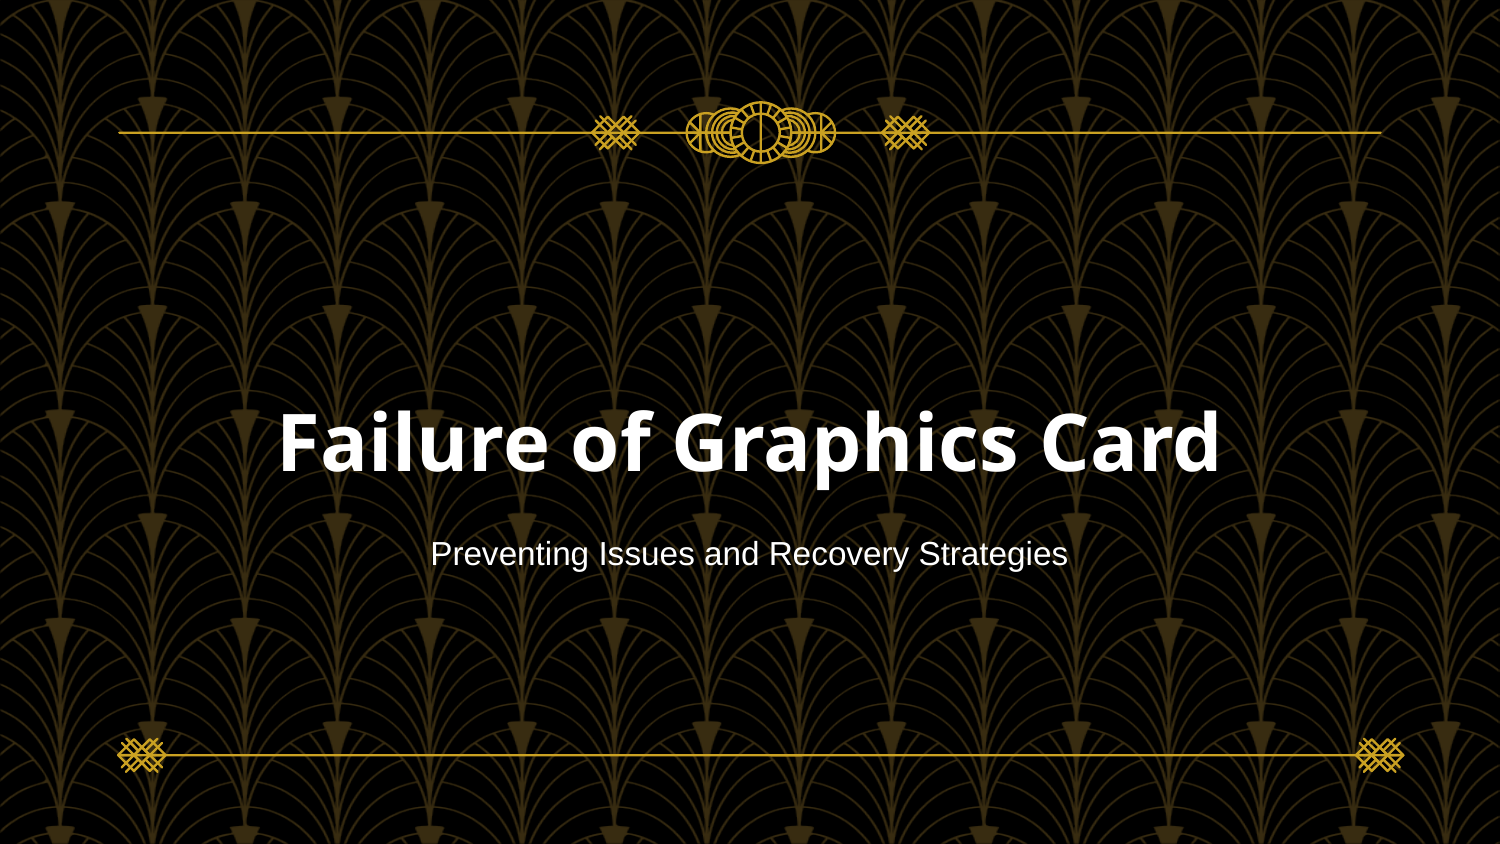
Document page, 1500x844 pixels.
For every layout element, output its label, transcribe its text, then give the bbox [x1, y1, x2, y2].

title Failure of Graphics Card [157, 301, 1343, 510]
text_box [117, 100, 1383, 165]
picture [0, 0, 1500, 844]
subtitle Preventing Issues and Recovery Strategies [157, 520, 1343, 599]
